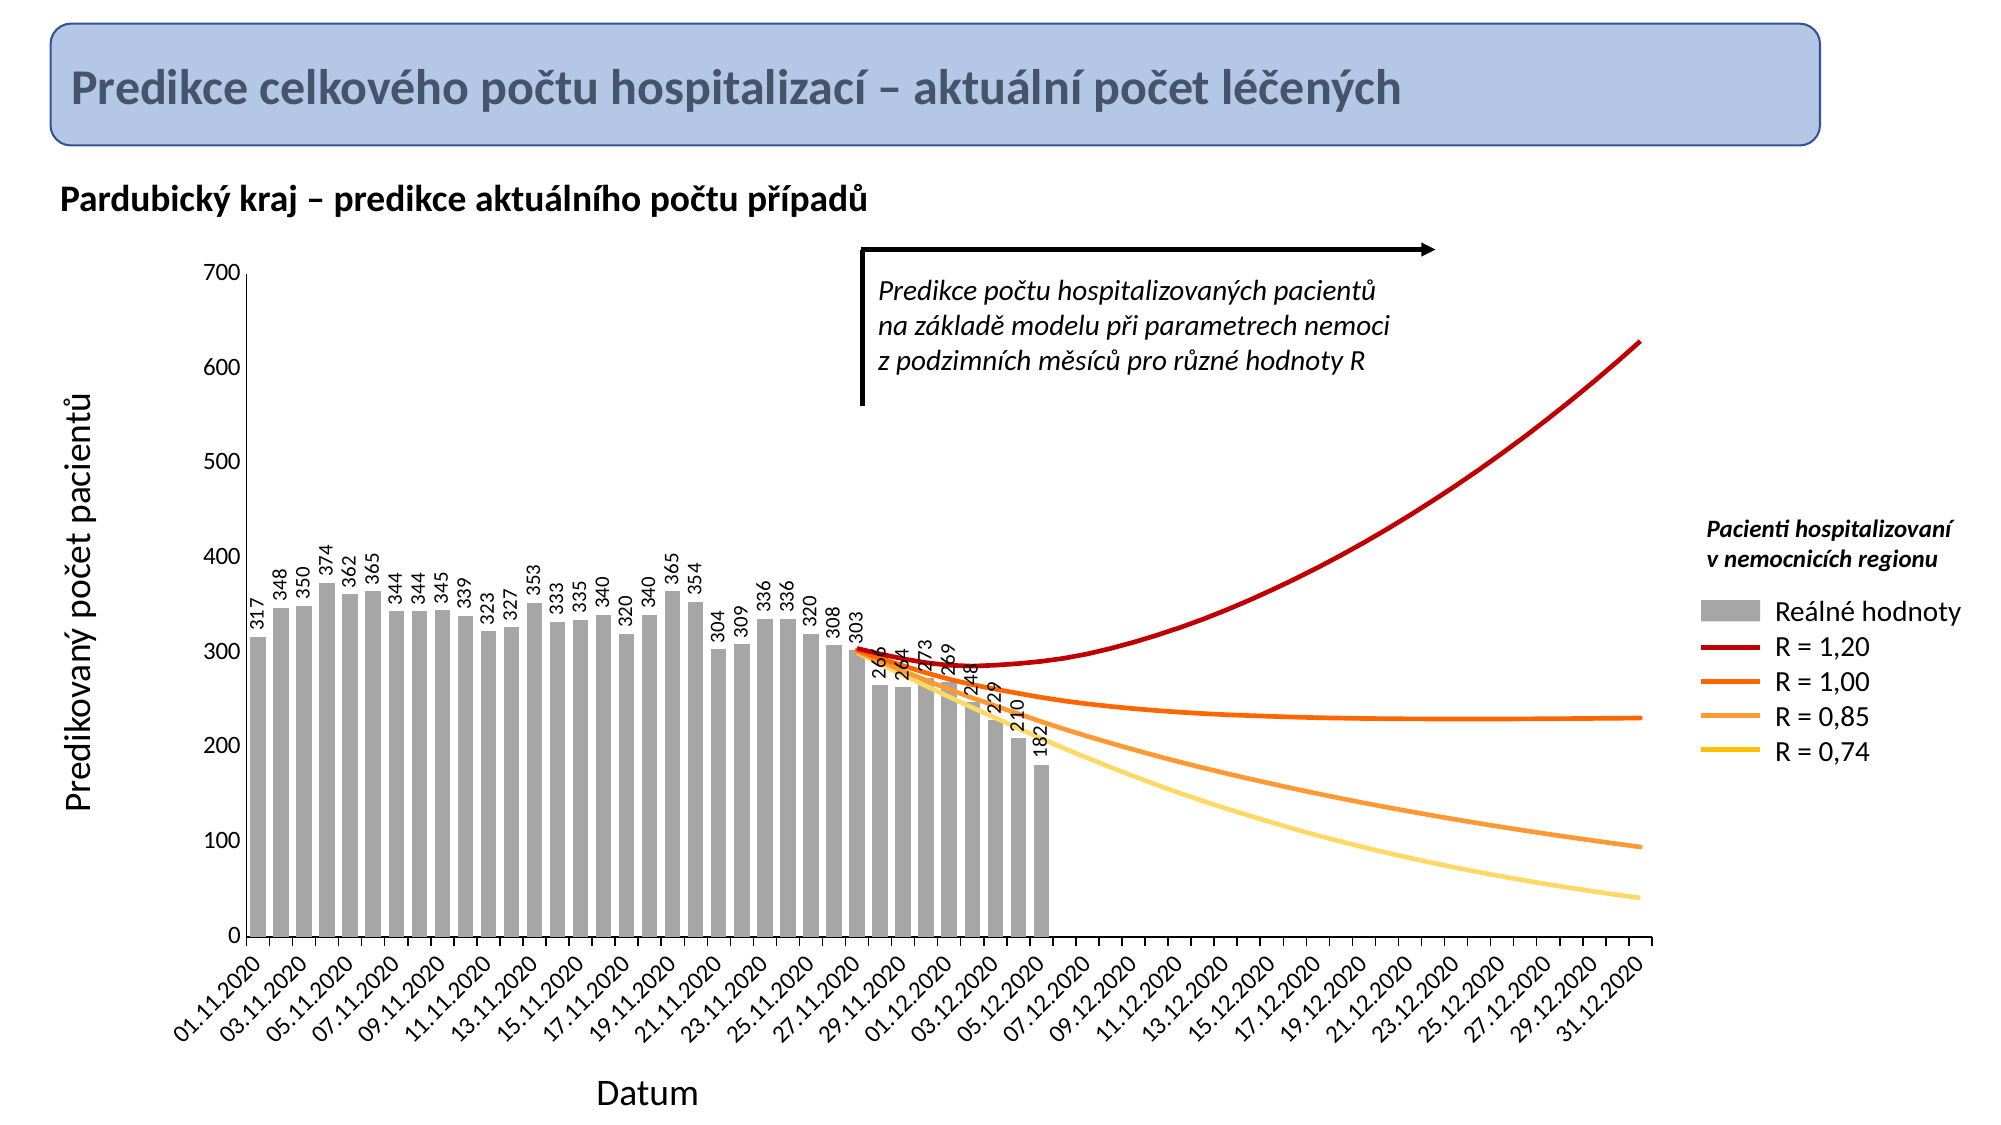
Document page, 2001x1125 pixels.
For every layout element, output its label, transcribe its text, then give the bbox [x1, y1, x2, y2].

text_box Predikovaný počet pacientů [45, 377, 105, 828]
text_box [860, 249, 1784, 406]
text_box Datum [581, 1066, 715, 1121]
text_box Predikce celkového počtu hospitalizací – aktuální počet léčených [49, 22, 1822, 147]
text_box Pardubický kraj – predikce aktuálního počtu případů [45, 167, 1036, 227]
text_box Pacienti hospitalizovaní v nemocnicích regionu [1691, 505, 2000, 581]
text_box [1701, 584, 2000, 777]
chart [138, 245, 1683, 1066]
